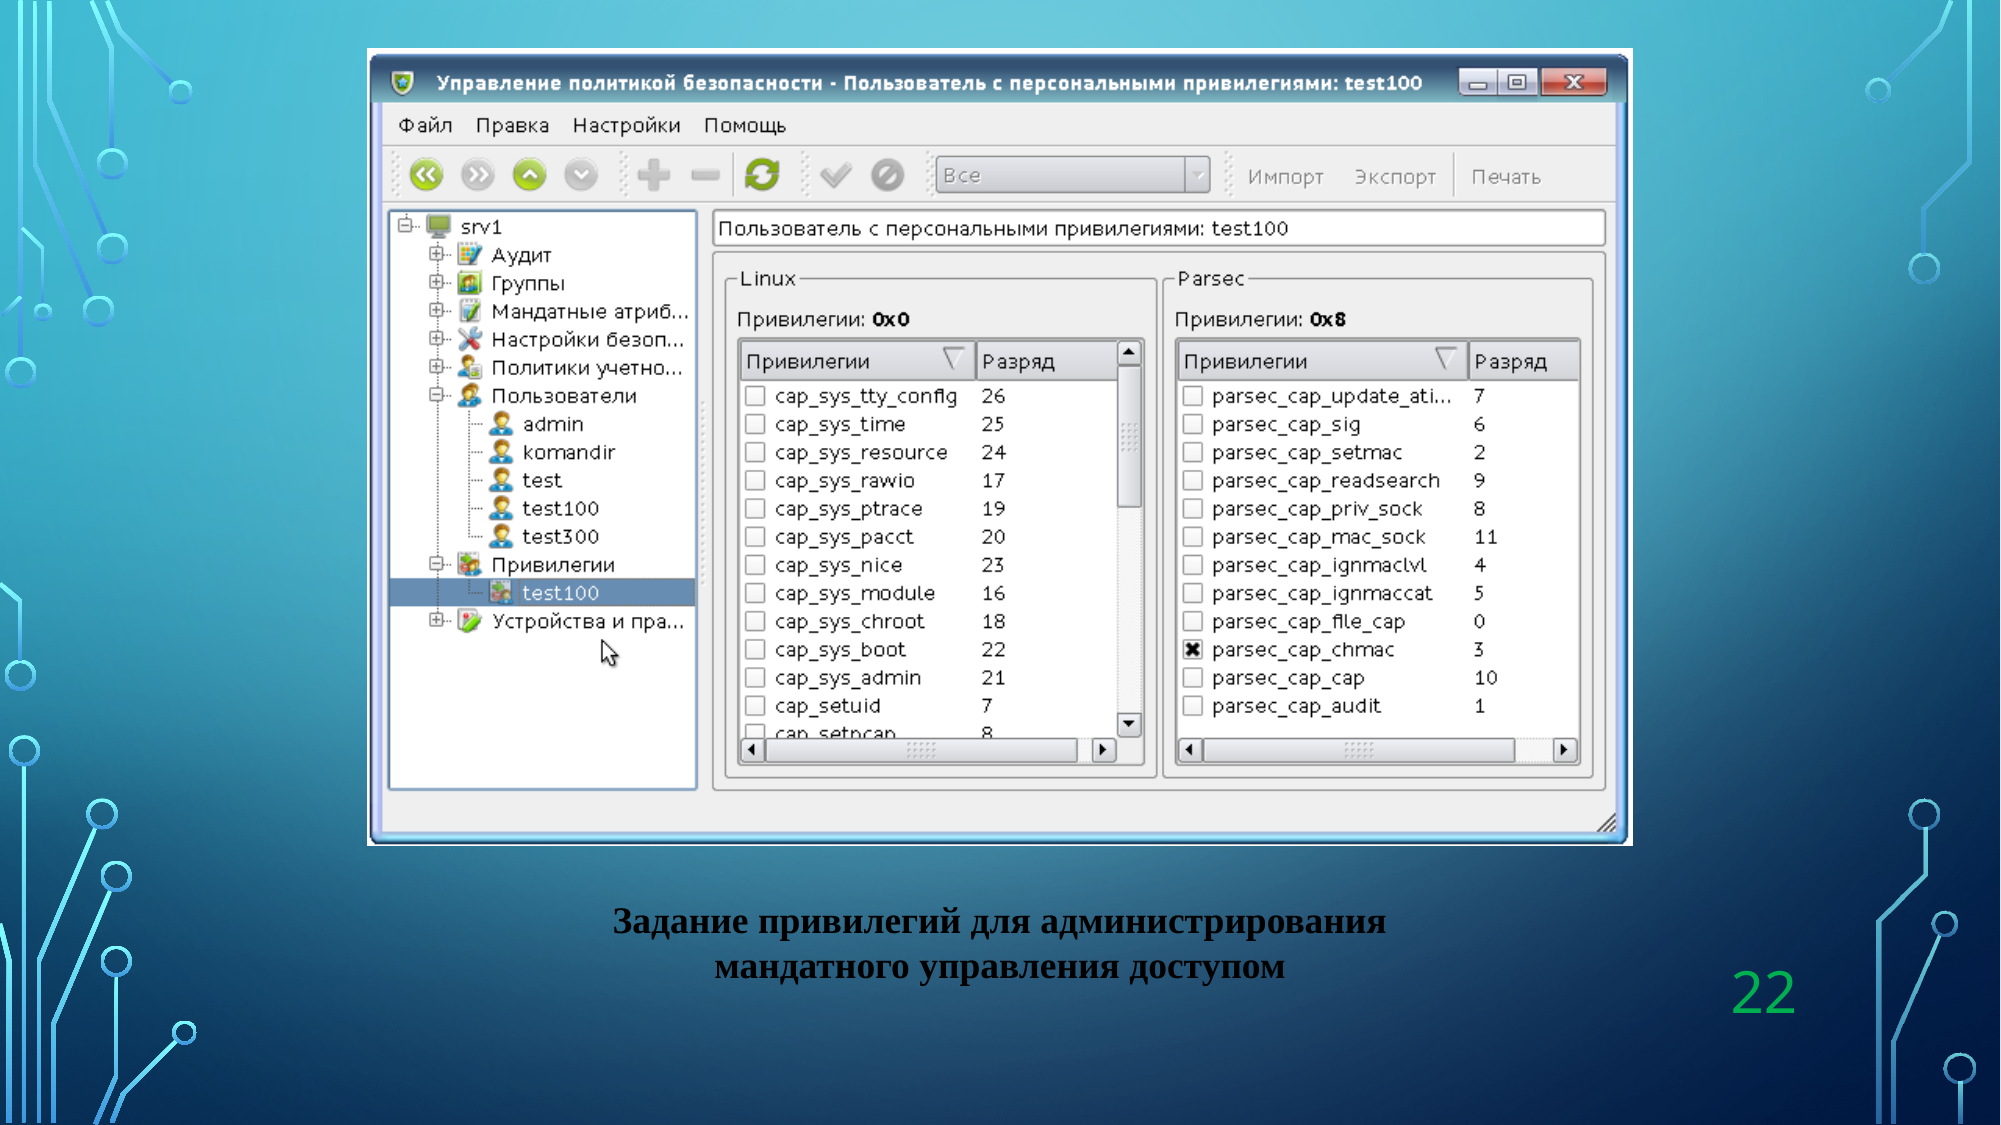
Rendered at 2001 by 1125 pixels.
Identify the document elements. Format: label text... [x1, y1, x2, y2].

slide_number 22 [1685, 965, 1813, 1025]
text_box Задание привилегий для администрирования мандатного управления доступом [499, 888, 1501, 994]
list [366, 48, 1634, 846]
